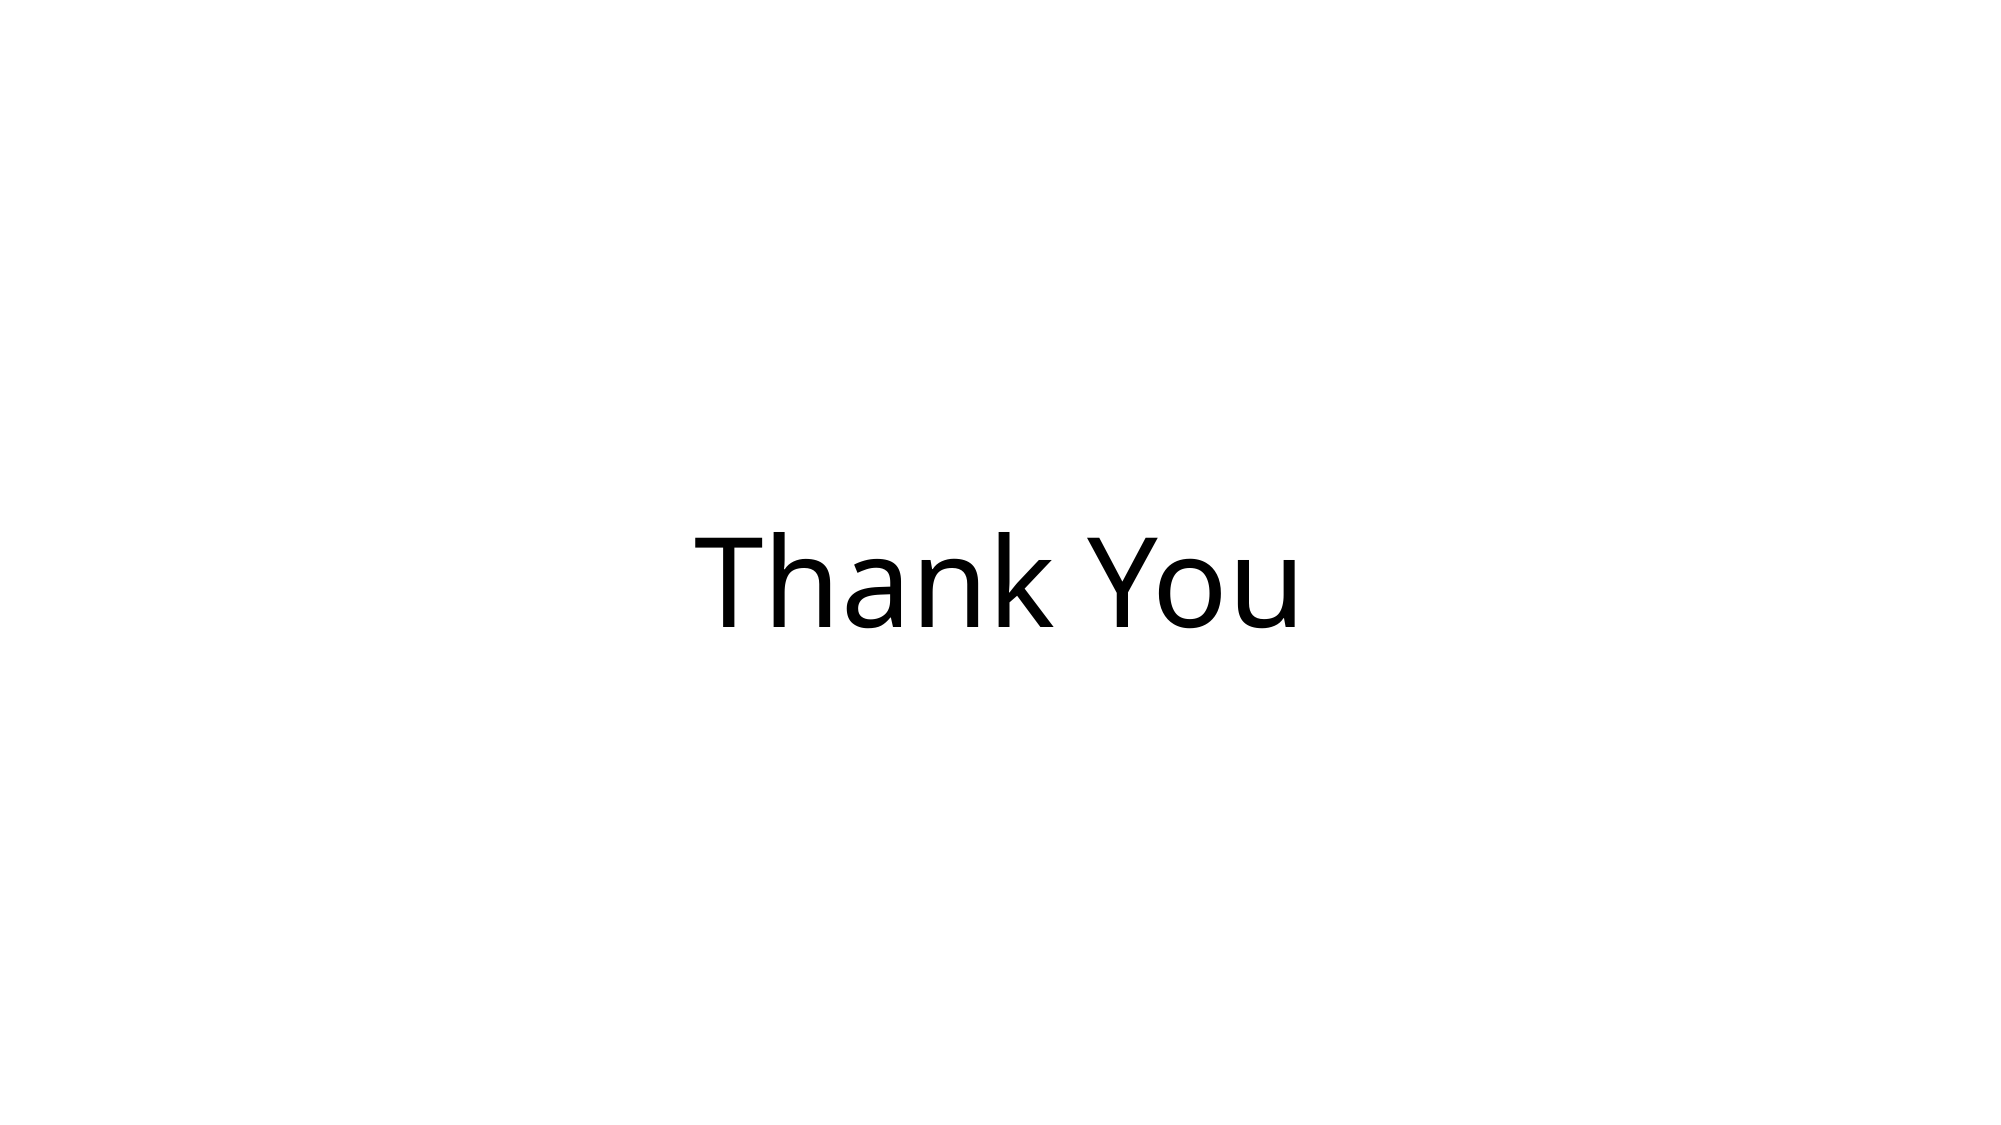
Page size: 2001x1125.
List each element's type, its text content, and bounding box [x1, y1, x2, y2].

list Thank You [137, 299, 1863, 1014]
